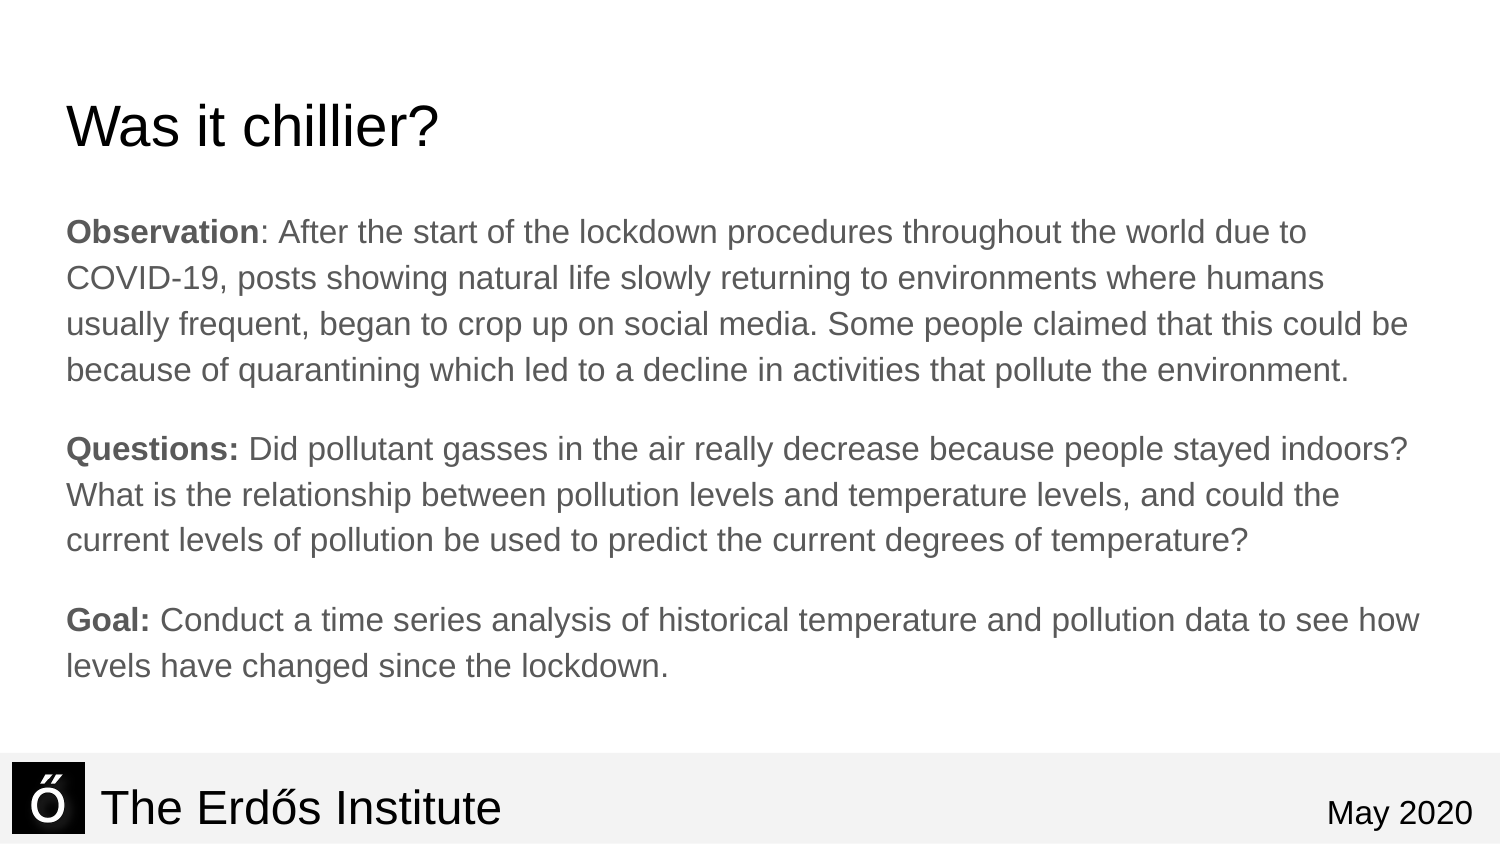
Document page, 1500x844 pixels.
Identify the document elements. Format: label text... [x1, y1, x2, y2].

title Was it chillier? [51, 72, 1449, 167]
picture [12, 762, 51, 834]
list Observation: After the start of the lockdown procedures throughout the world due to COVID-19, posts showing natural life slowly returning to environments where humans usually frequent, began to crop up on social media. Some people claimed that this could be because of quarantining which led to a decline in activities that pollute the environment. Questions: Did pollutant gasses in the air really decrease because people stayed indoors? What is the relationship between pollution levels and temperature levels, and could the current levels of pollution be used to predict the current degrees of temperature? Goal: Conduct a time series analysis of historical temperature and pollution data to see how levels have changed since the lockdown. [51, 189, 1449, 844]
